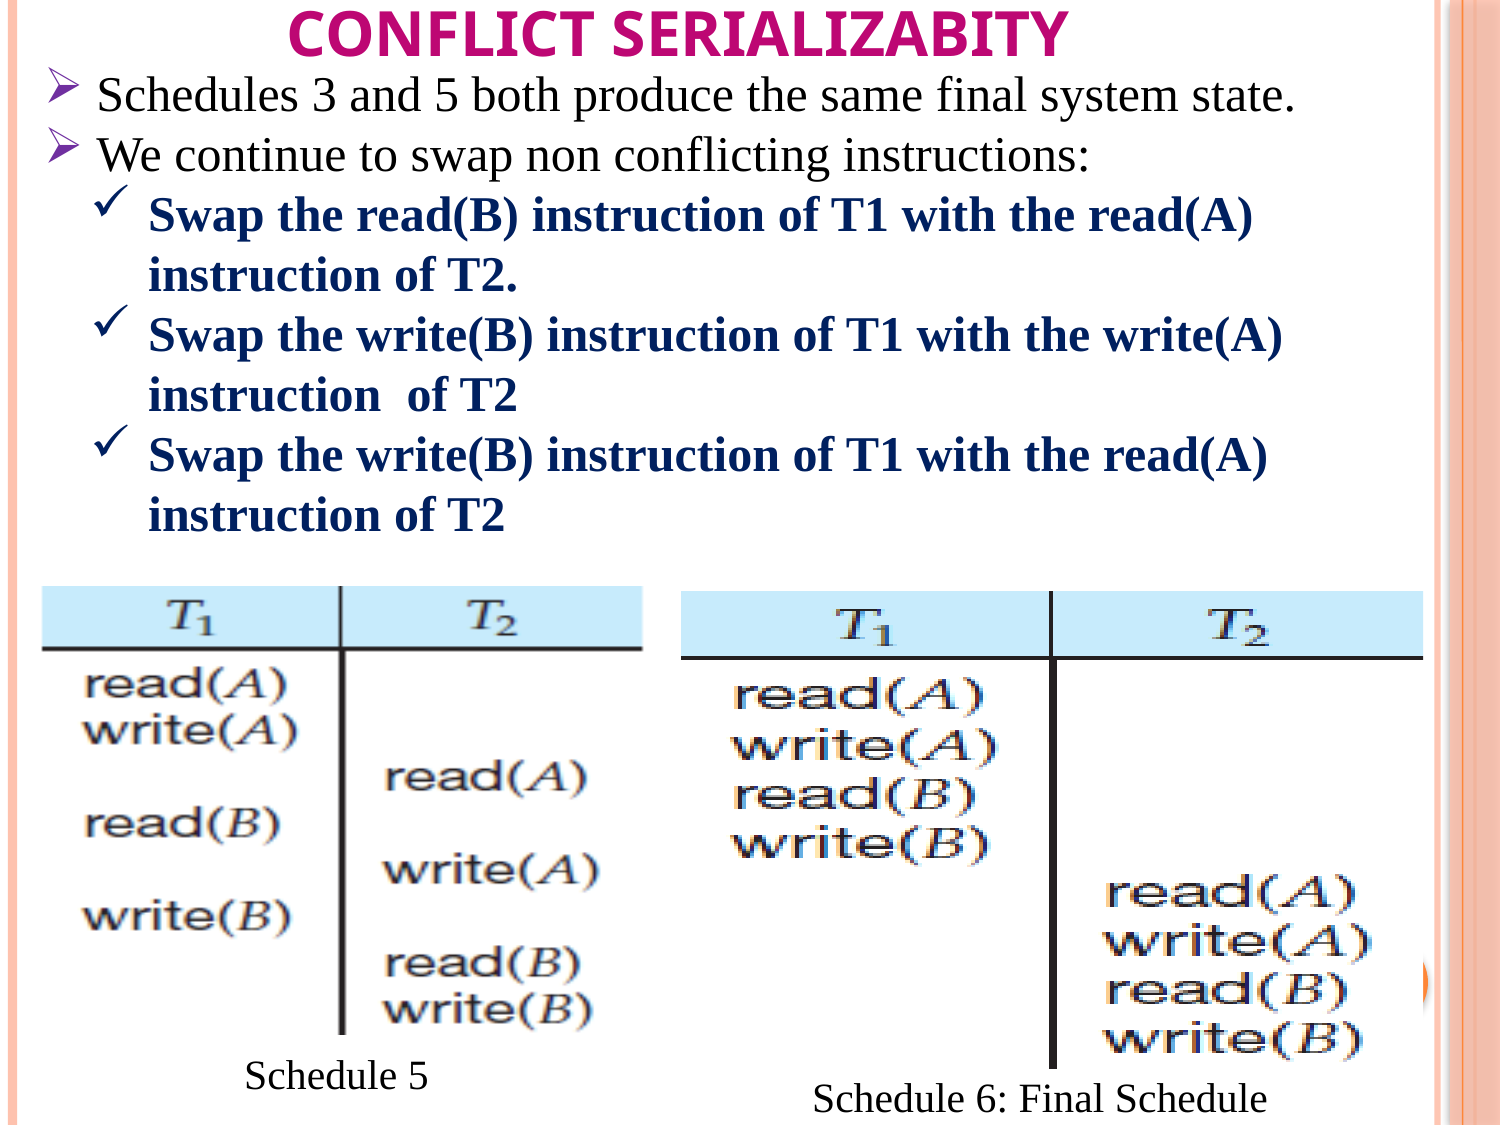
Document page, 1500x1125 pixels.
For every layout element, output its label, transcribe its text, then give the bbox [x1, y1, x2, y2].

text_box Schedule 6: Final Schedule [797, 1063, 1447, 1125]
title Conflict Serializabity [41, 0, 1317, 54]
text_box Schedule 5 [53, 1045, 621, 1105]
picture [678, 585, 1424, 1071]
picture [40, 585, 656, 1036]
text_box Schedules 3 and 5 both produce the same final system state. We continue to swap non conflicting instructions: Swap the read(B) instruction of T1 with the read(A) instruction of T2. Swap the write(B) instruction of T1 with the write(A) instruction of T2 Swap the write(B) instruction of T1 with the read(A) instruction of T2 [29, 54, 1471, 550]
